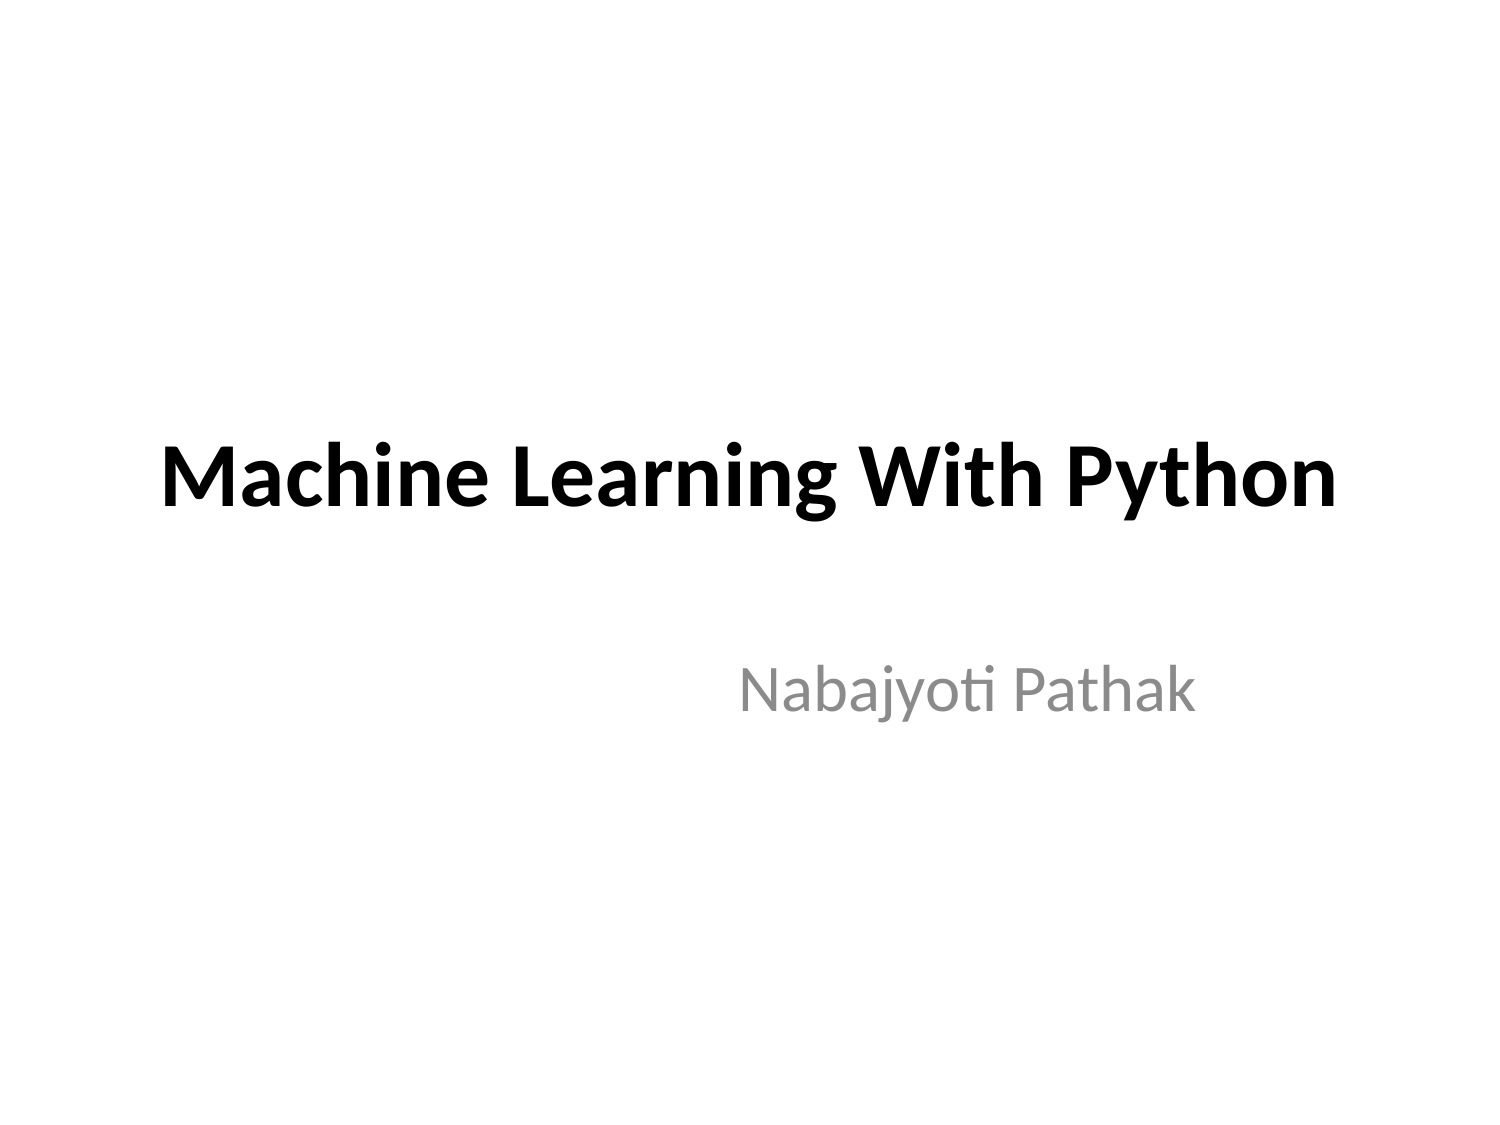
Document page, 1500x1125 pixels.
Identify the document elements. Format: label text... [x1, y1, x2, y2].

title Machine Learning With Python [112, 349, 1388, 591]
subtitle Nabajyoti Pathak [450, 637, 1500, 925]
